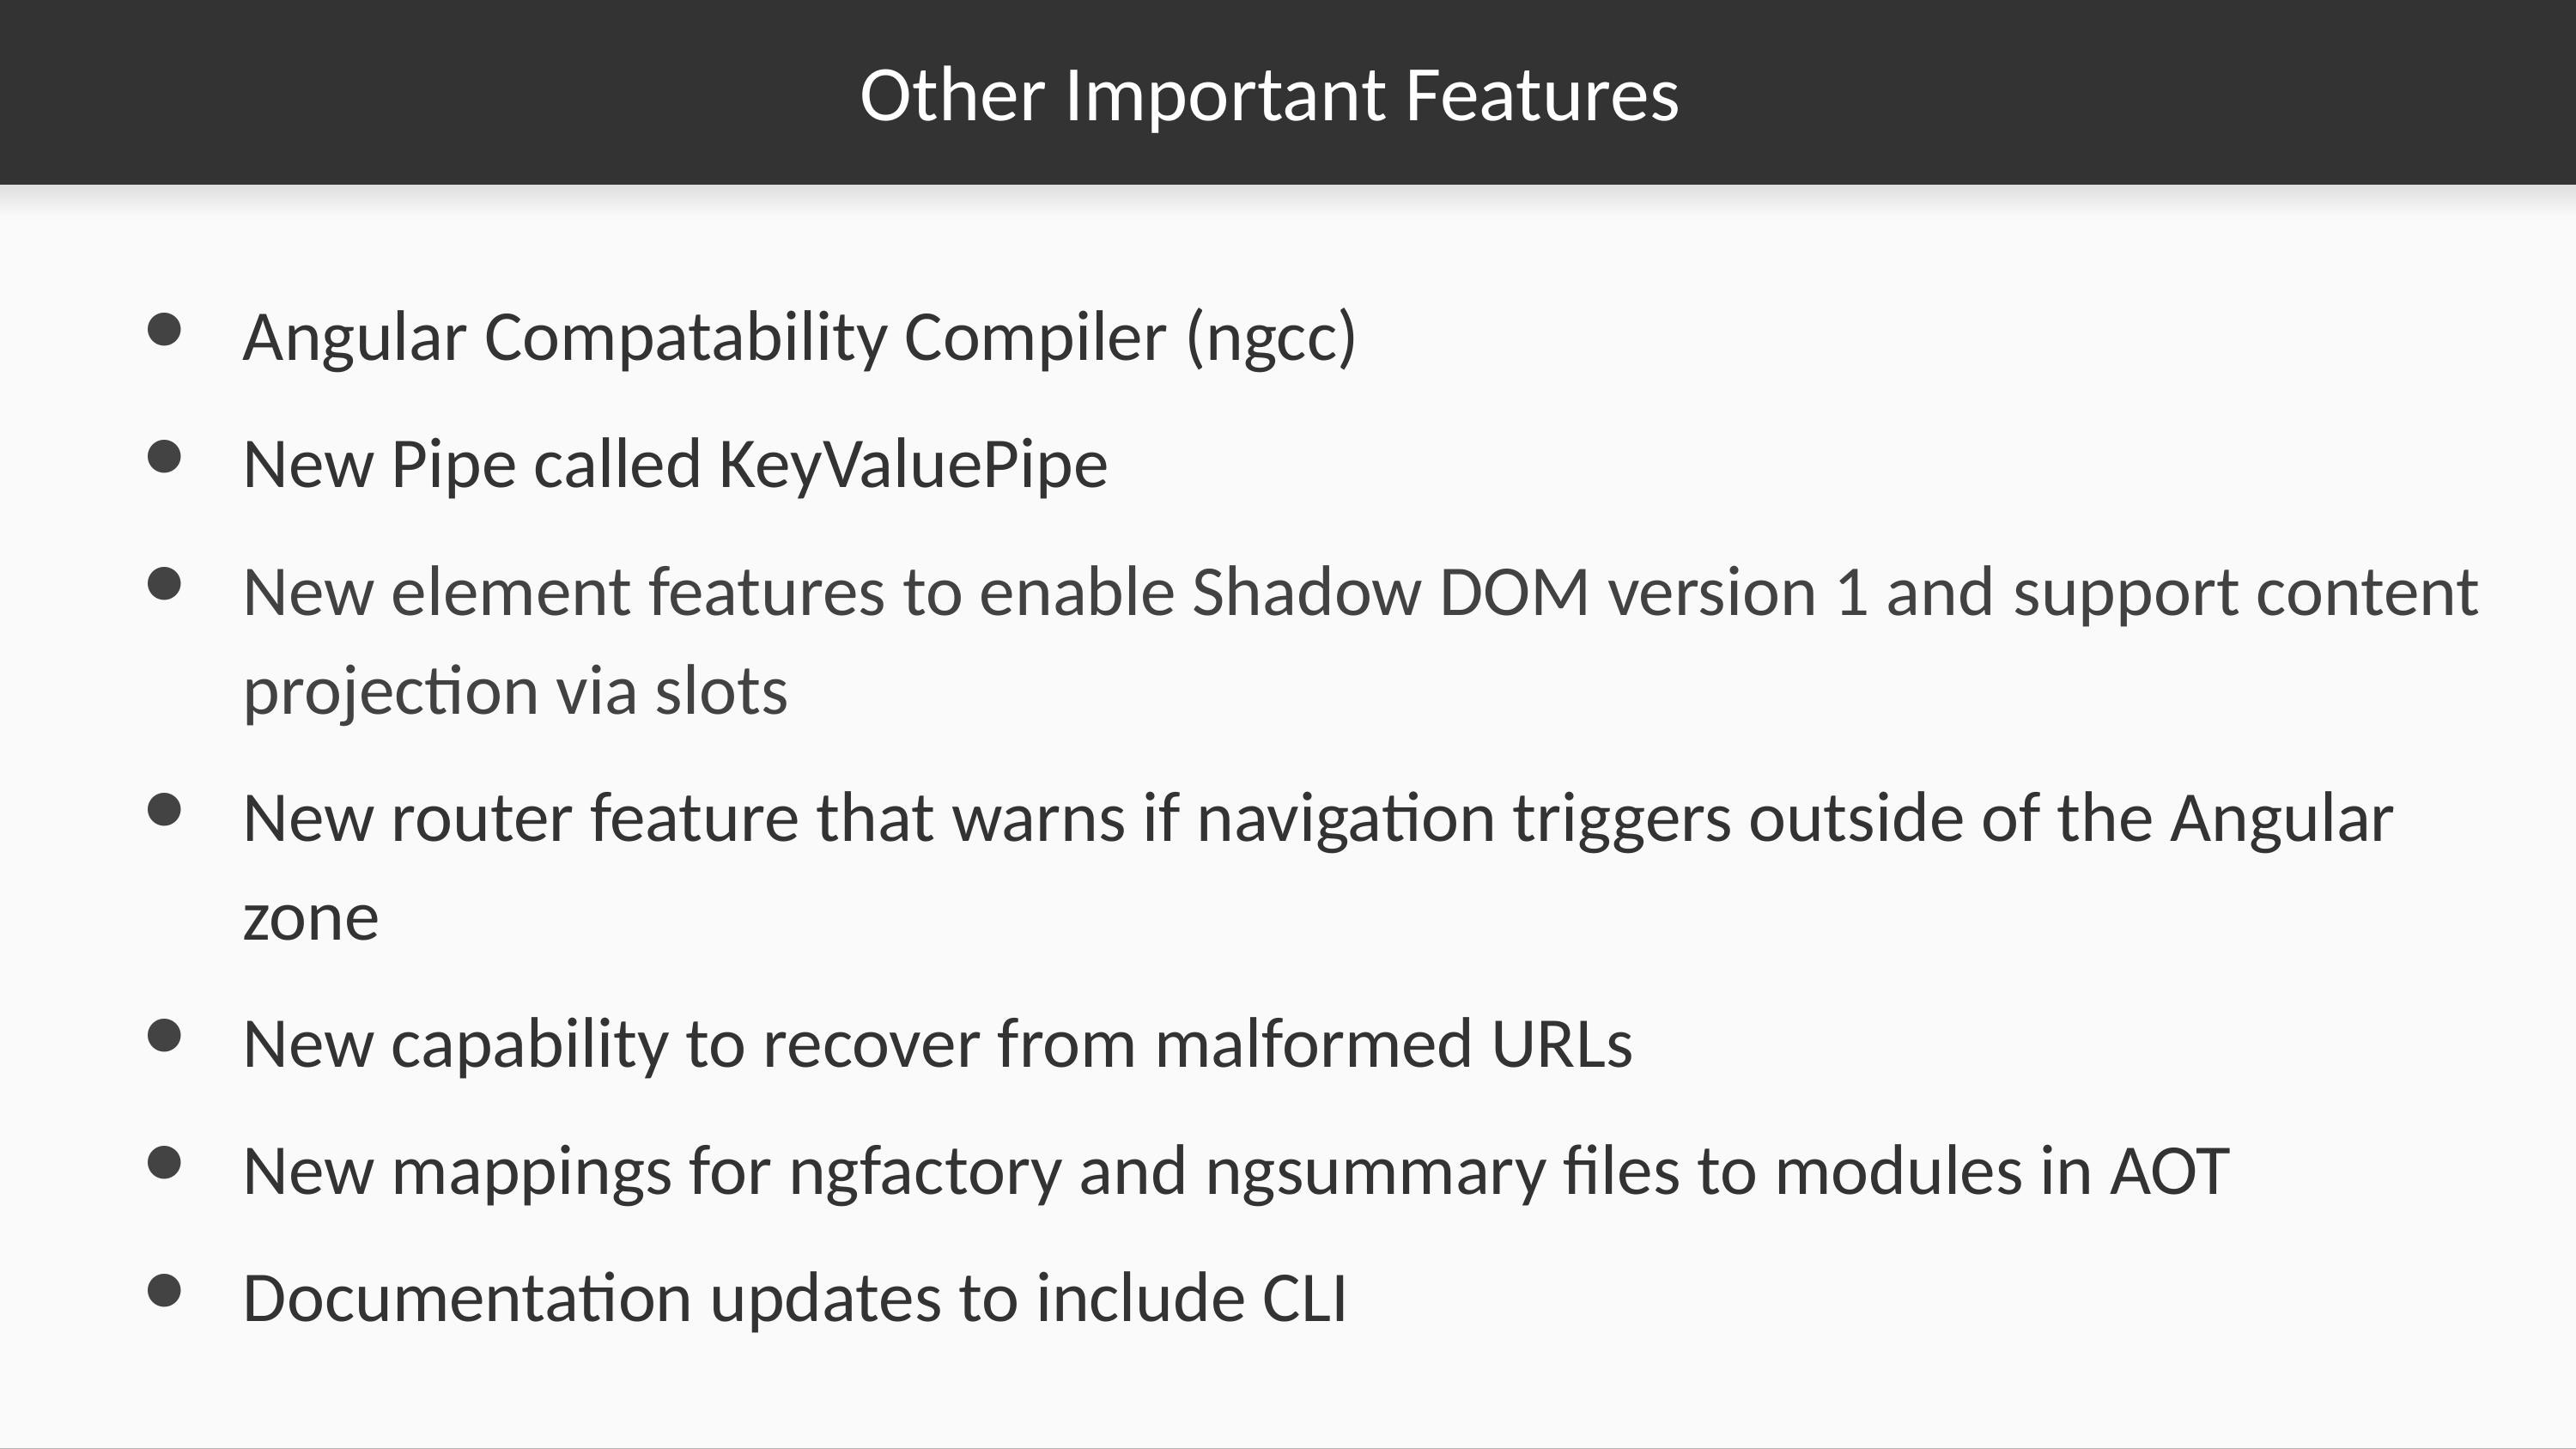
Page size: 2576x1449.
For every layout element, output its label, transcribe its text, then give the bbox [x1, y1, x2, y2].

list Angular Compatability Compiler (ngcc) New Pipe called KeyValuePipe New element features to enable Shadow DOM version 1 and support content projection via slots New router feature that warns if navigation triggers outside of the Angular zone New capability to recover from malformed URLs New mappings for ngfactory and ngsummary files to modules in AOT Documentation updates to include CLI [88, 250, 2515, 1336]
title Other Important Features [27, 4, 2515, 174]
